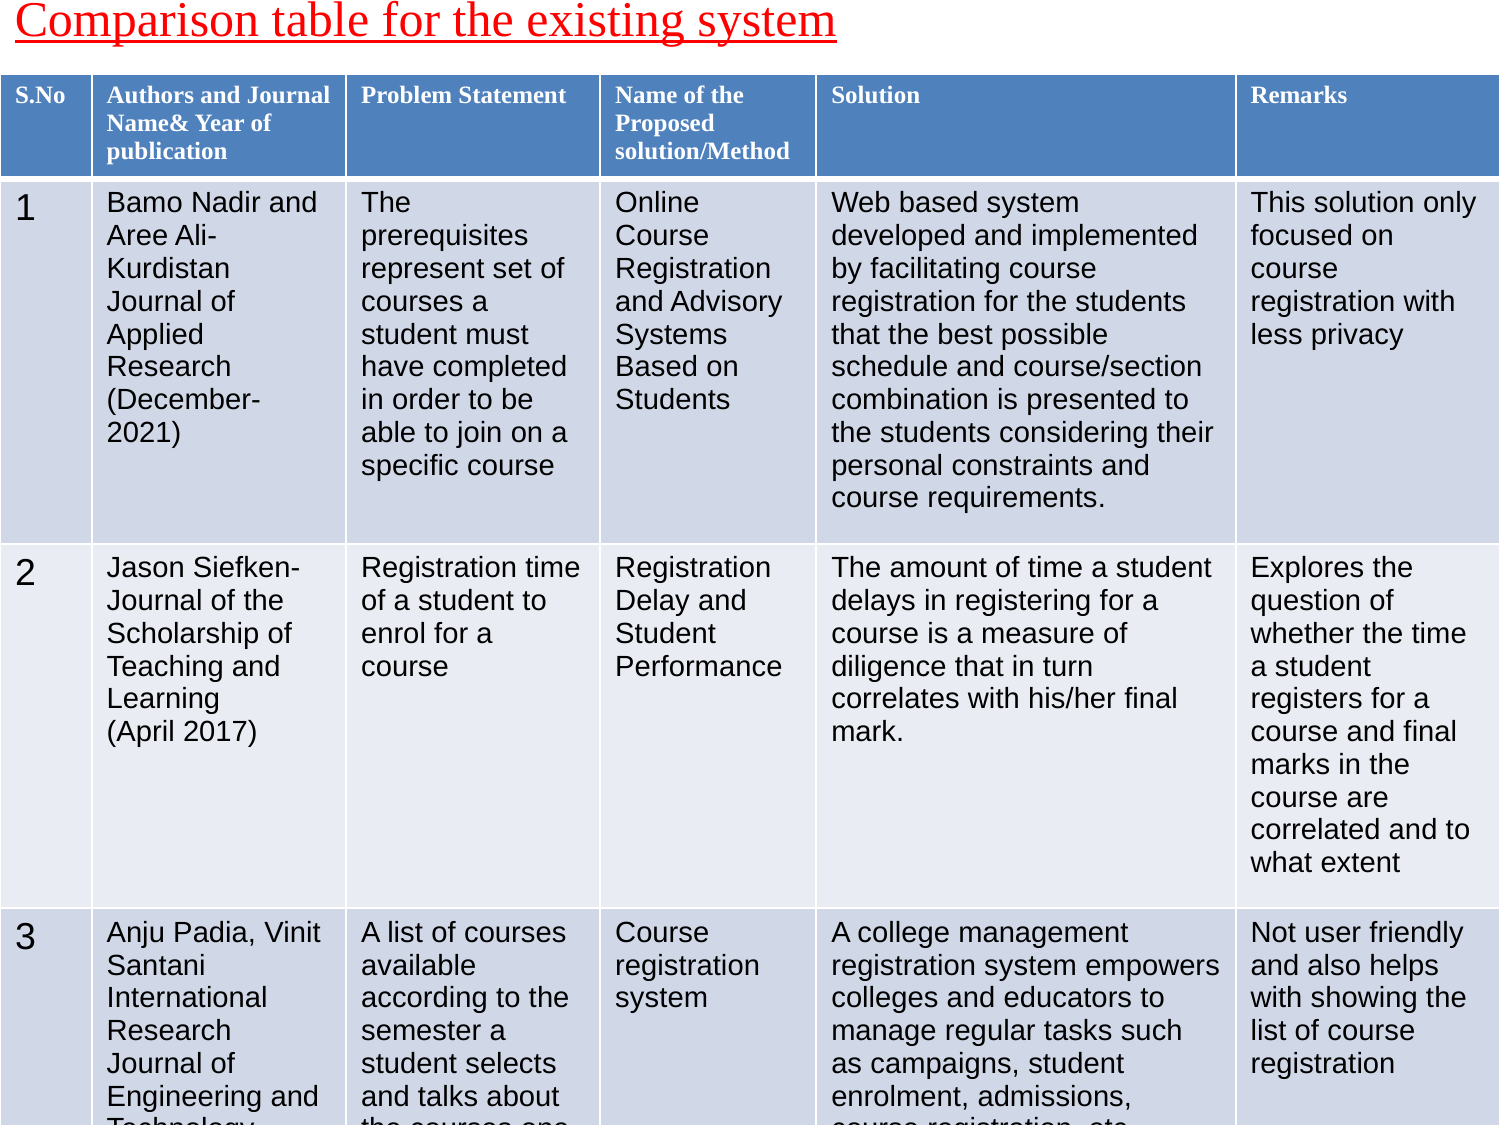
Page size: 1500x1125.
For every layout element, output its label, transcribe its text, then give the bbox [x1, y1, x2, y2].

table_cell Explores the question of whether the time a student registers for a course and final marks in the course are correlated and to what extent [1237, 545, 1499, 907]
table_cell Course registration system [601, 909, 815, 1125]
table_cell A college management registration system empowers colleges and educators to manage regular tasks such as campaigns, student enrolment, admissions, course registration, etc. [817, 909, 1235, 1125]
table_cell Web based system developed and implemented by facilitating course registration for the students that the best possible schedule and course/section combination is presented to the students considering their personal constraints and course requirements. [817, 182, 1235, 543]
table_header Authors and Journal Name& Year of publication [93, 75, 345, 176]
table_cell This solution only focused on course registration with less privacy [1237, 182, 1499, 543]
table_cell 2 [1, 545, 91, 907]
table_cell The amount of time a student delays in registering for a course is a measure of diligence that in turn correlates with his/her final mark. [817, 545, 1235, 907]
table_cell Anju Padia, Vinit Santani International Research Journal of Engineering and Technology (April 2017) [93, 909, 345, 1125]
table_cell Bamo Nadir and Aree Ali-Kurdistan Journal of Applied Research (December-2021) [93, 182, 345, 543]
table_cell Registration Delay and Student Performance [601, 545, 815, 907]
table_cell Jason Siefken-Journal of the Scholarship of Teaching and Learning (April 2017) [93, 545, 345, 907]
text_box Comparison table for the existing system [0, 0, 1475, 55]
table_cell Not user friendly and also helps with showing the list of course registration [1237, 909, 1499, 1125]
table_header Problem Statement [347, 75, 599, 176]
table_cell Online Course Registration and Advisory Systems Based on Students [601, 182, 815, 543]
table_header Name of the Proposed solution/Method [601, 75, 815, 176]
table_cell Registration time of a student to enrol for a course [347, 545, 599, 907]
table_cell A list of courses available according to the semester a student selects and talks about the courses one has selected. [347, 909, 599, 1125]
table_header S.No [1, 75, 91, 176]
table_header Solution [817, 75, 1235, 176]
table_header Remarks [1237, 75, 1499, 176]
table_cell 3 [1, 909, 91, 1125]
table_cell The prerequisites represent set of courses a student must have completed in order to be able to join on a specific course [347, 182, 599, 543]
table_cell 1 [1, 182, 91, 543]
